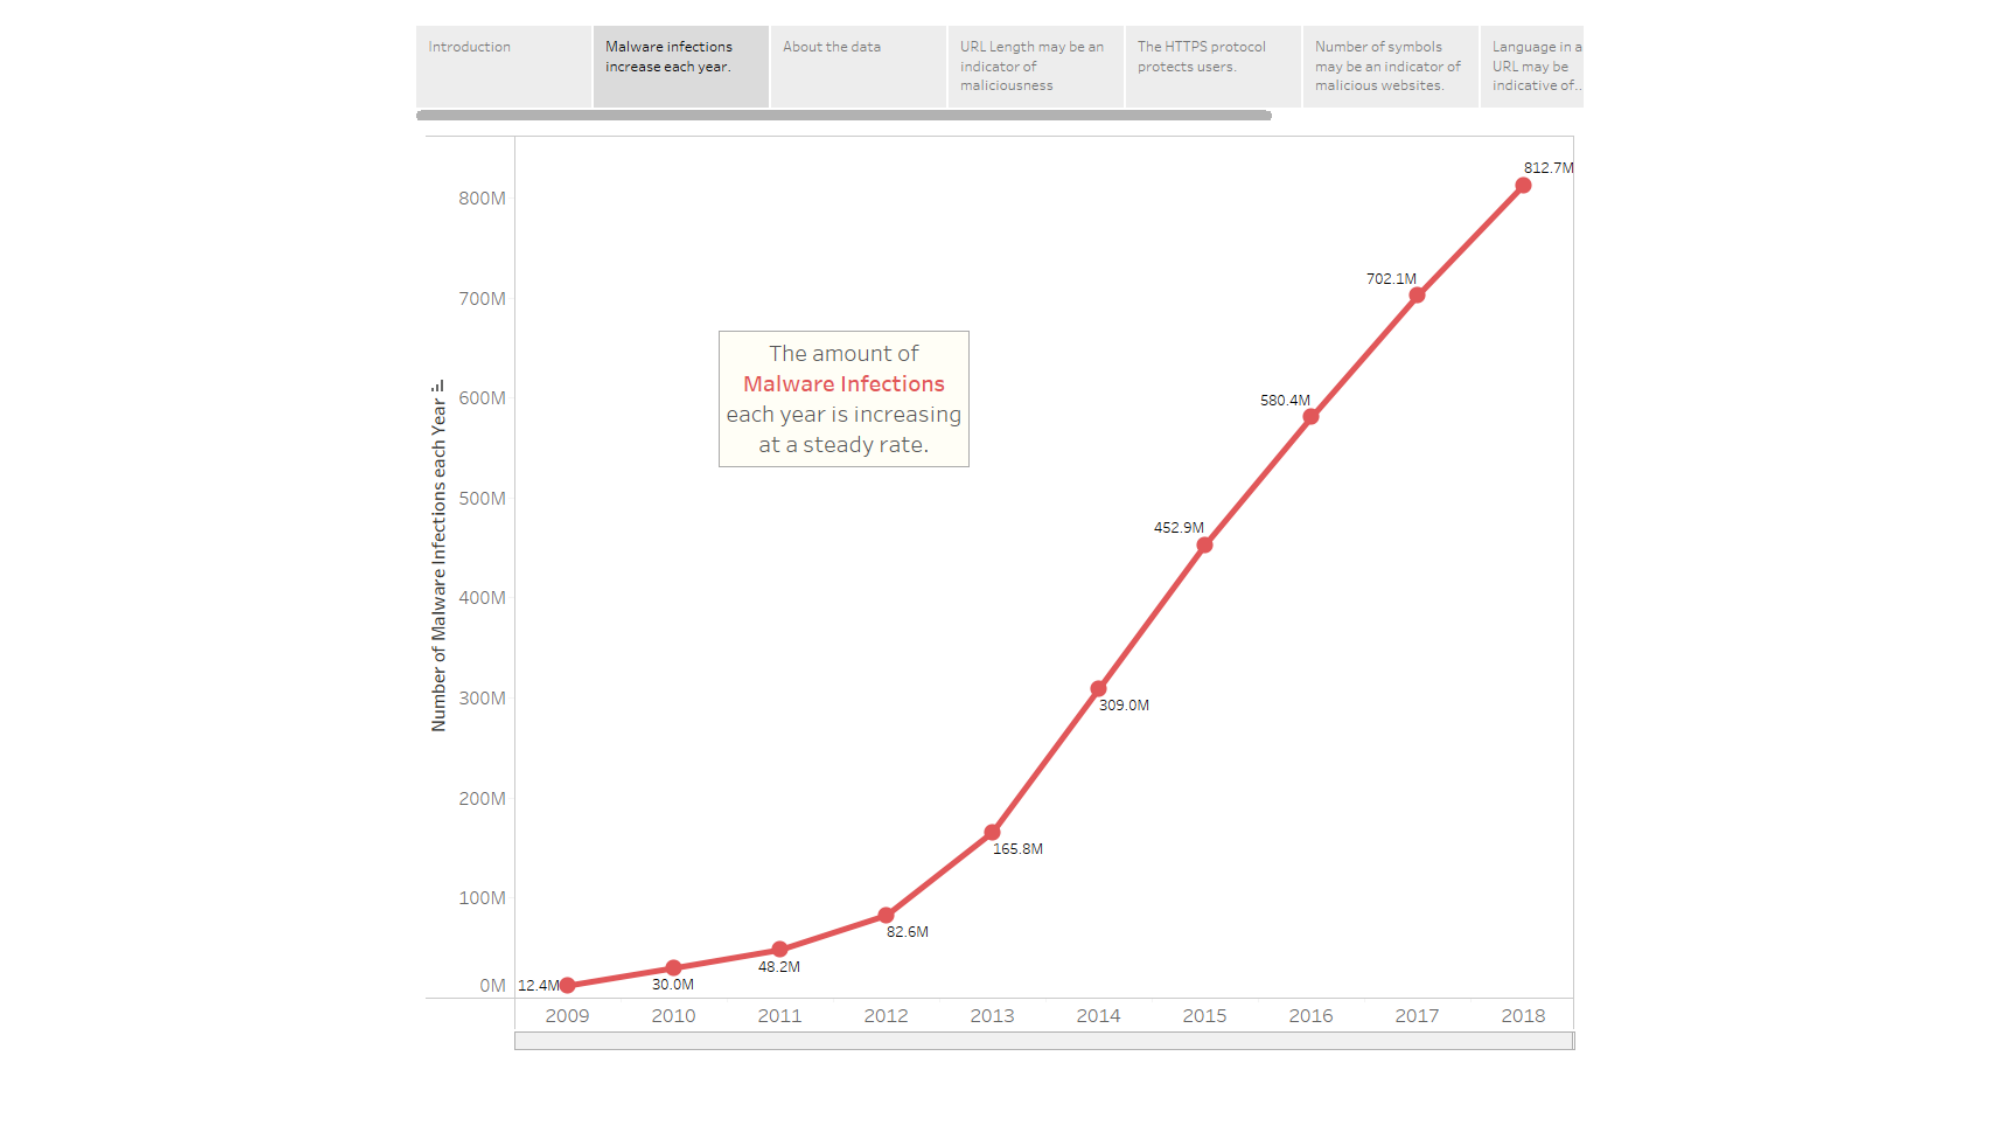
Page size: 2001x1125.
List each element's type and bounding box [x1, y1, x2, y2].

picture [407, 0, 1593, 1125]
